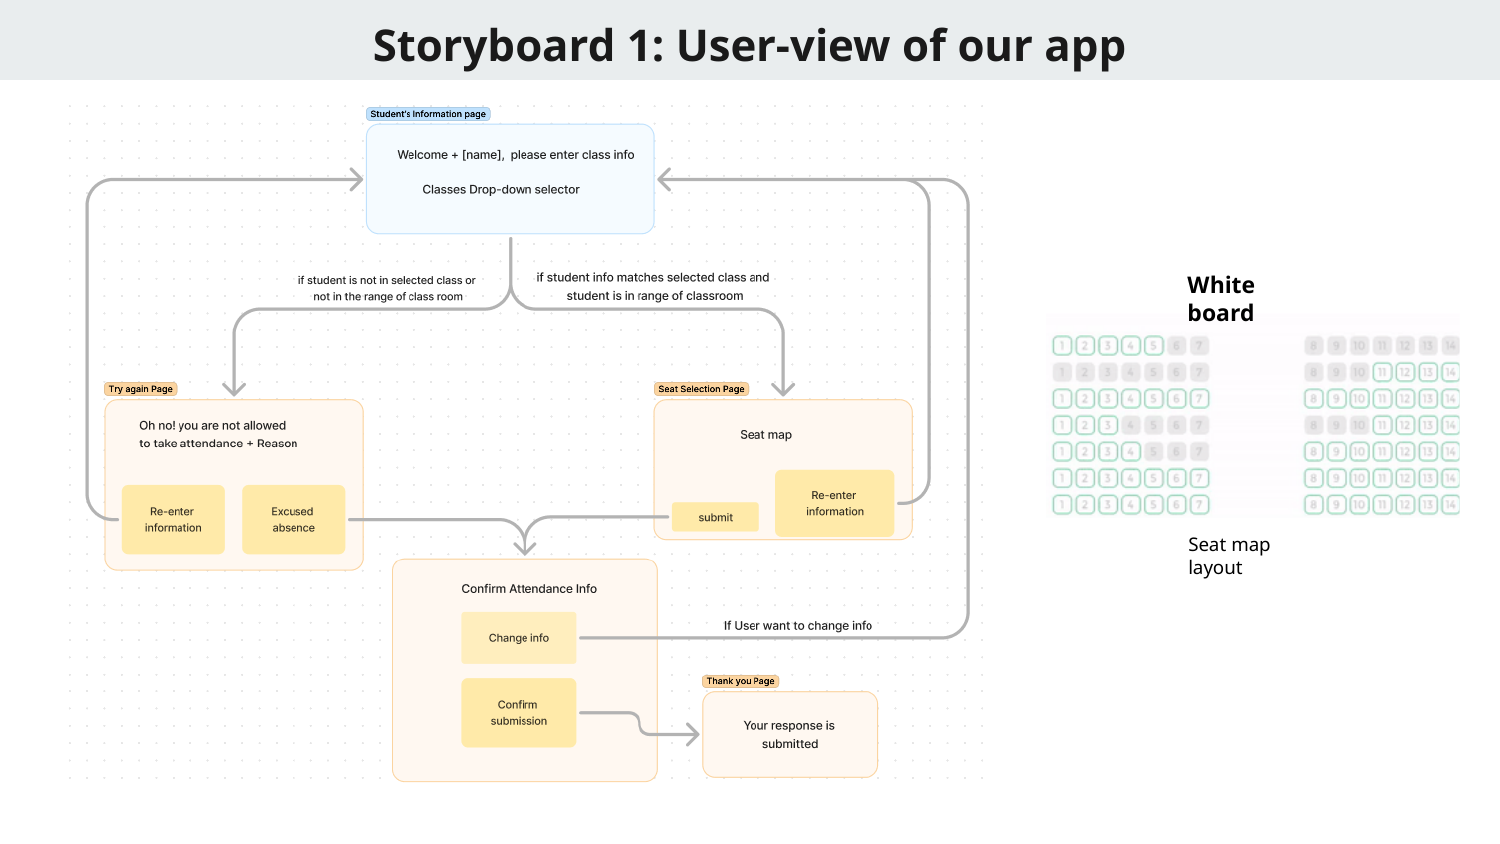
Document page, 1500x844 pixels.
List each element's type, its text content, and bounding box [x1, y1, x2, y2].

picture [65, 97, 984, 793]
text_box Seat map layout [1173, 526, 1344, 593]
title Storyboard 1: User-view of our app [0, 0, 1500, 150]
picture [1045, 313, 1460, 519]
text_box White board [1172, 255, 1334, 312]
